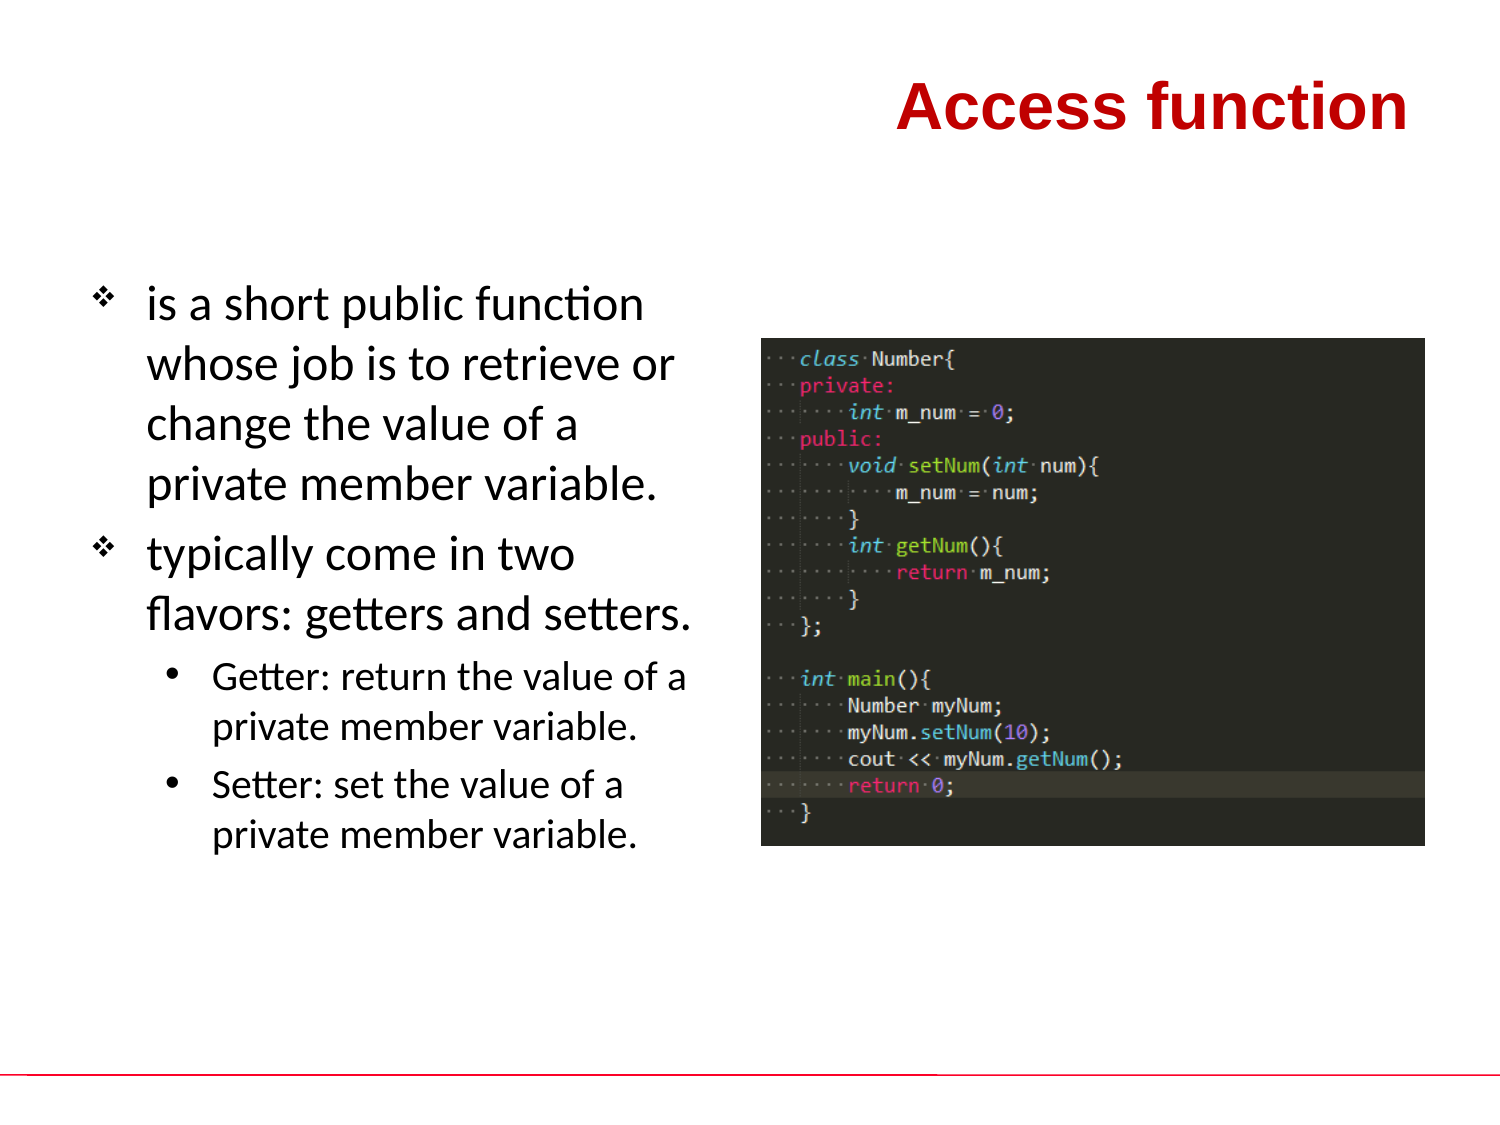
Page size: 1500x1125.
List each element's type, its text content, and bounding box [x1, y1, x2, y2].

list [761, 337, 1425, 847]
list is a short public function whose job is to retrieve or change the value of a private member variable. typically come in two flavors: getters and setters. Getter: return the value of a private member variable. Setter: set the value of a private member variable. [74, 262, 738, 1006]
title Access function [74, 0, 1426, 151]
